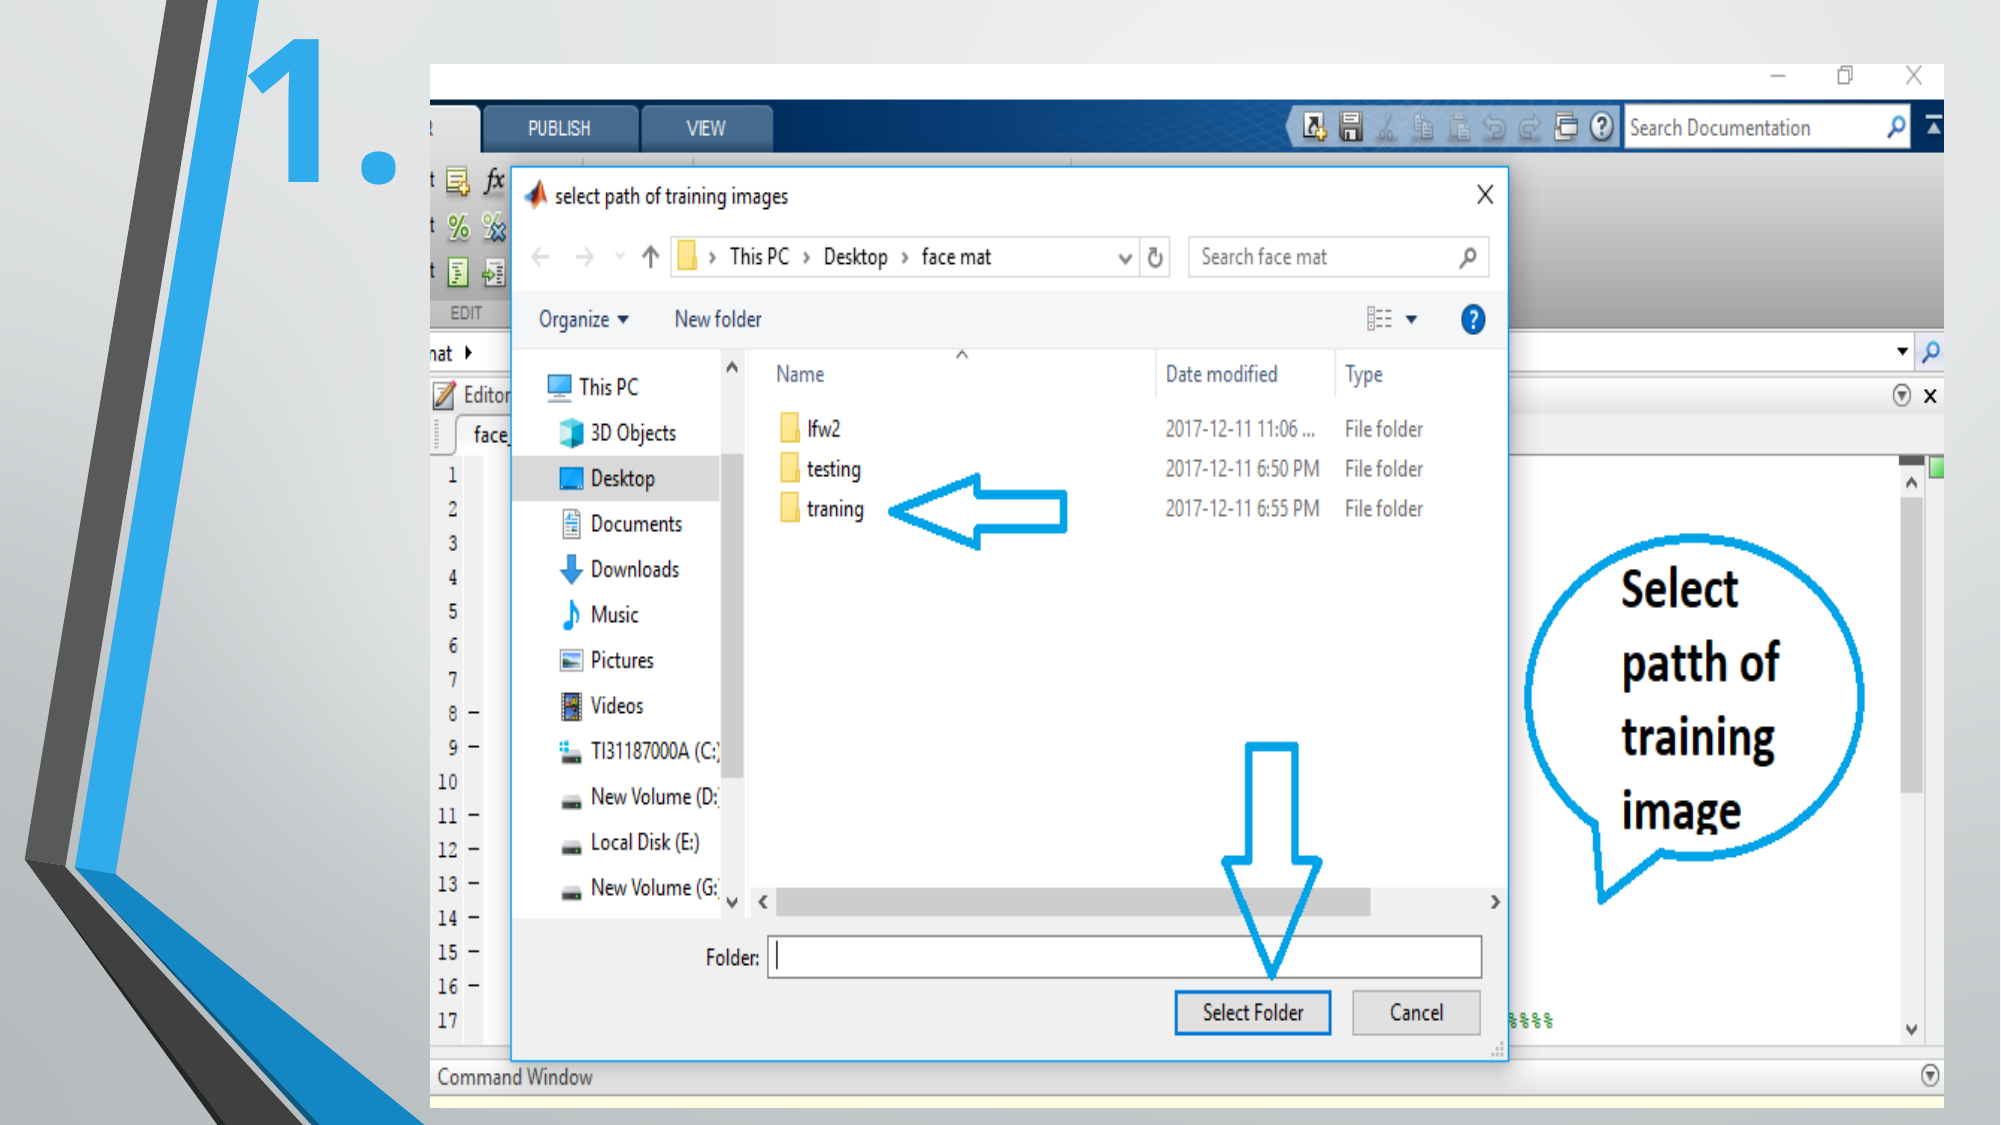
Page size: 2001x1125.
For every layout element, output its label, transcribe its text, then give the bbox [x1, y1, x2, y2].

title 1. [90, 0, 554, 257]
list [430, 64, 1944, 1108]
